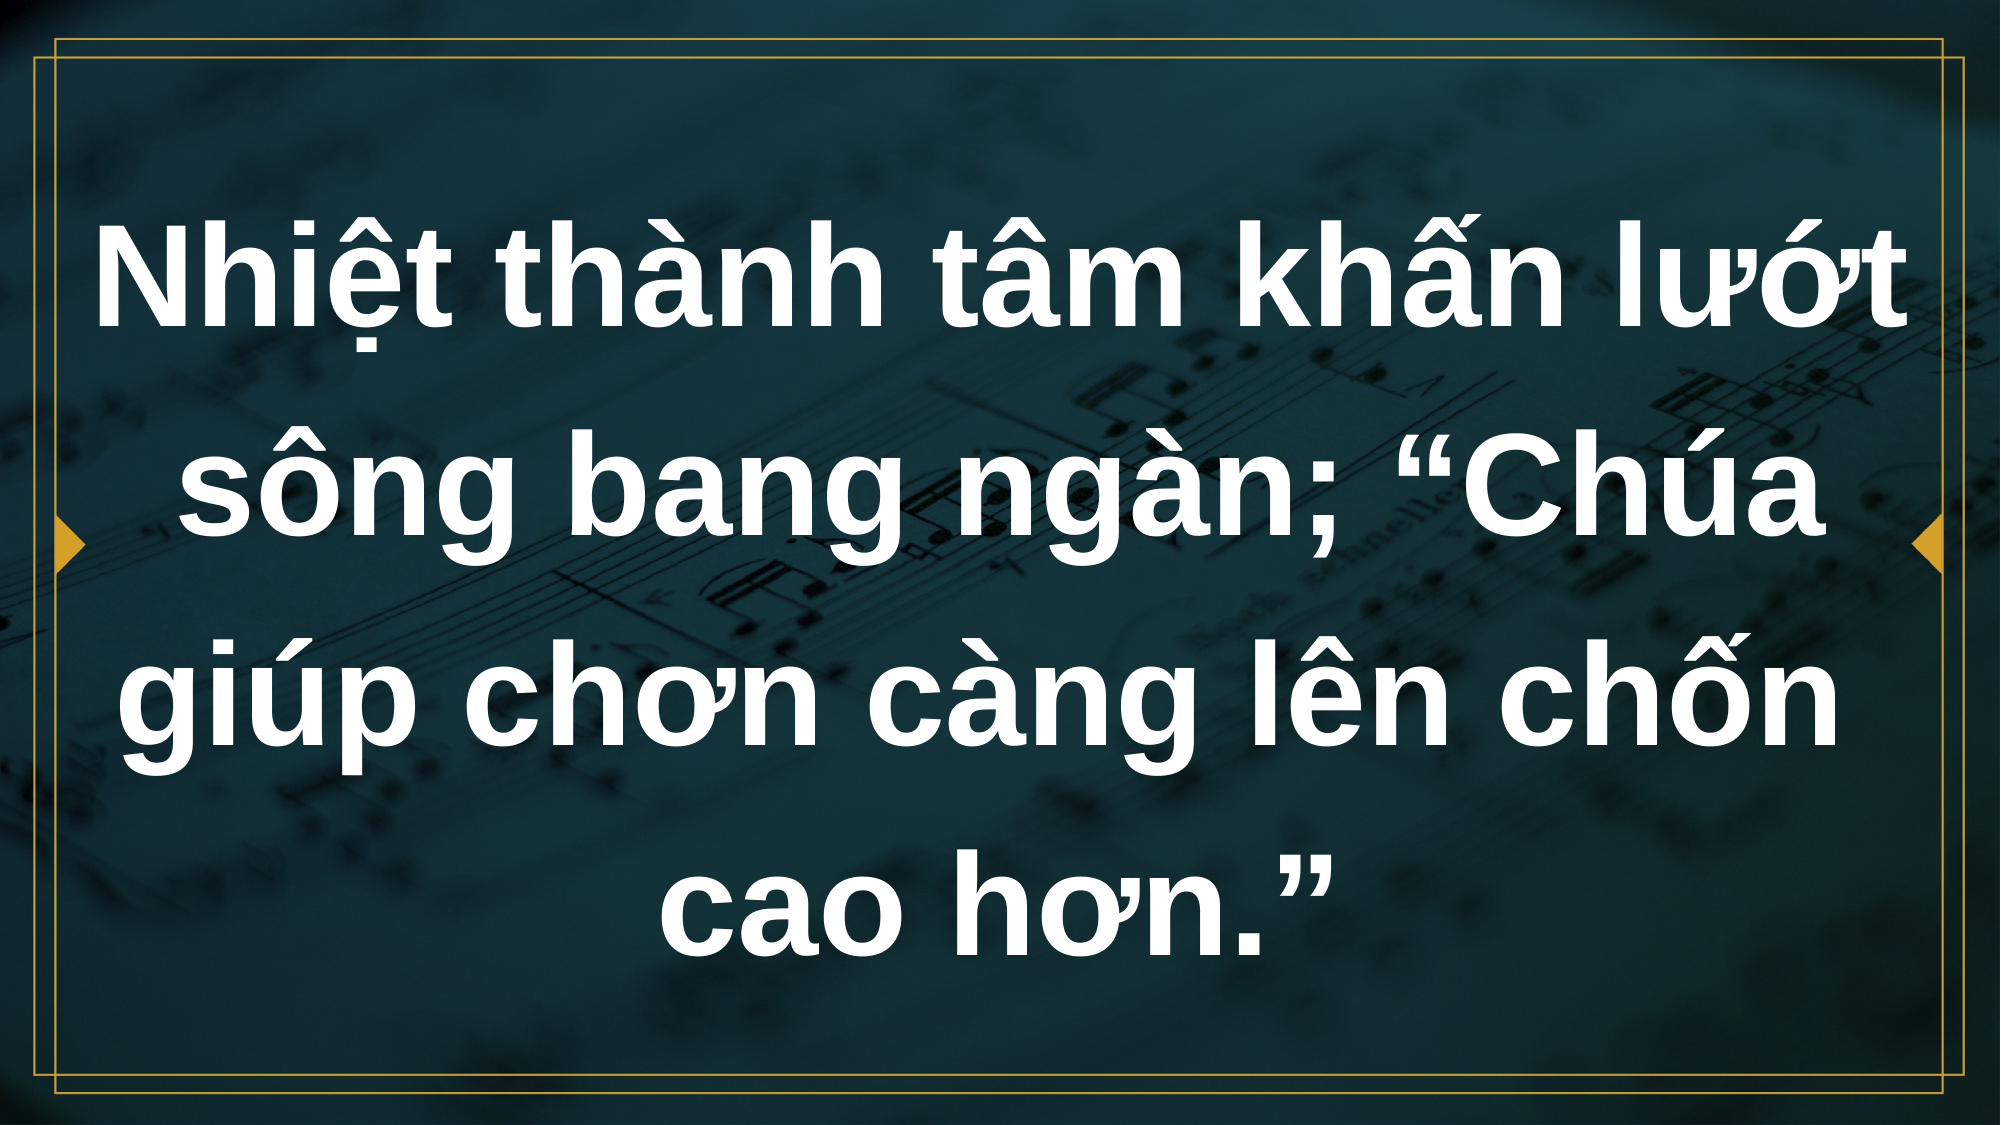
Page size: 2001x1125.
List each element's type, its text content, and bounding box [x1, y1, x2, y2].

picture [0, 0, 2000, 1125]
title Nhiệt thành tâm khấn lướt sông bang ngàn; “Chúa giúp chơn càng lên chốn cao hơn.” [55, 53, 1945, 1077]
